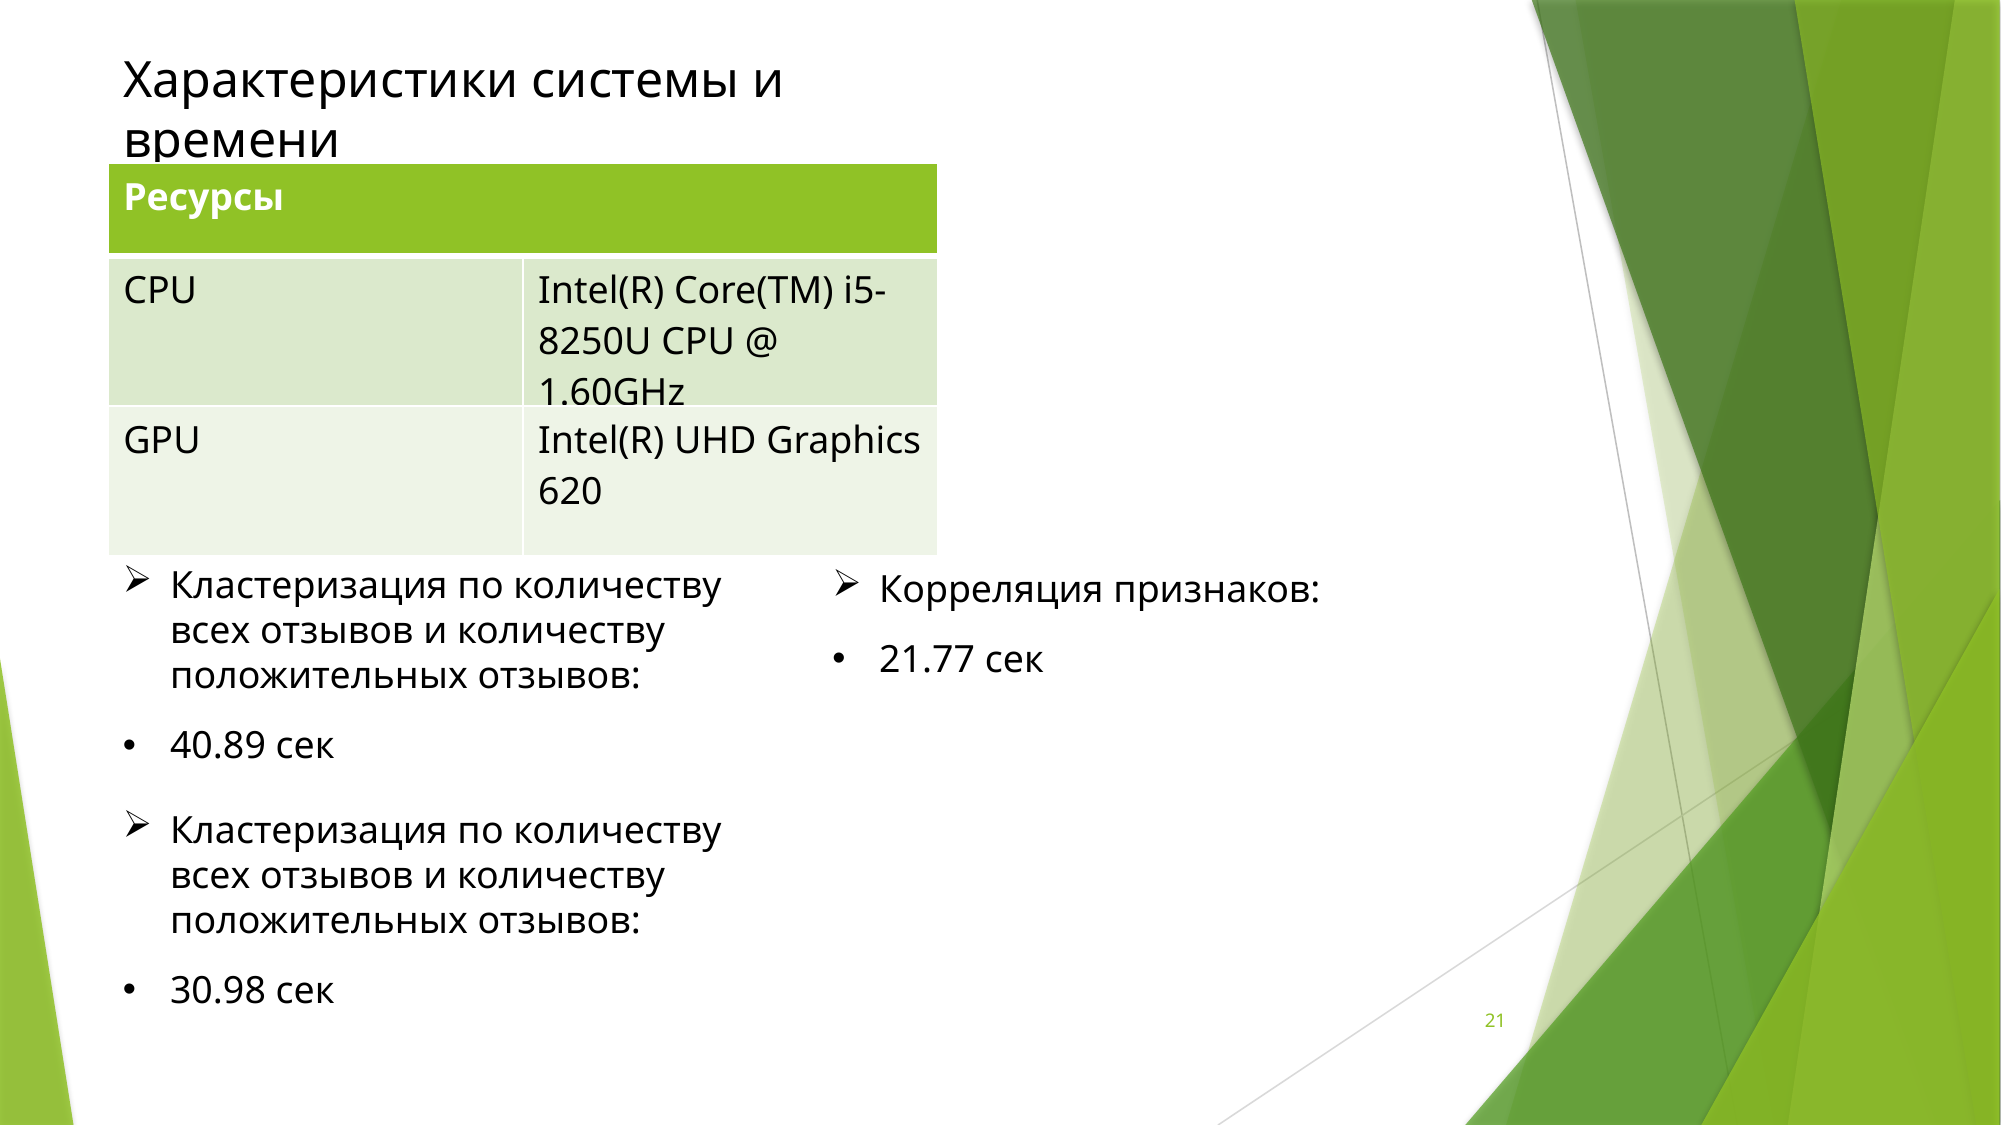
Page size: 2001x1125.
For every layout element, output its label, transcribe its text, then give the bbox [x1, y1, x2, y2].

table_cell CPU [109, 259, 522, 405]
text_box Характеристики системы и времени [108, 40, 1000, 176]
table_cell Intel(R) UHD Graphics 620 [524, 407, 937, 555]
text_box Кластеризация по количеству всех отзывов и количеству положительных отзывов: 30.98 сек [108, 798, 756, 1019]
slide_number 21 [1409, 991, 1522, 1051]
text_box Кластеризация по количеству всех отзывов и количеству положительных отзывов: 40.89 сек [108, 557, 756, 774]
table_header Ресурсы [109, 164, 937, 253]
table_cell Intel(R) Core(TM) i5-8250U CPU @ 1.60GHz [524, 259, 937, 405]
table_cell GPU [109, 407, 522, 555]
text_box Корреляция признаков: 21.77 сек [817, 557, 1466, 688]
